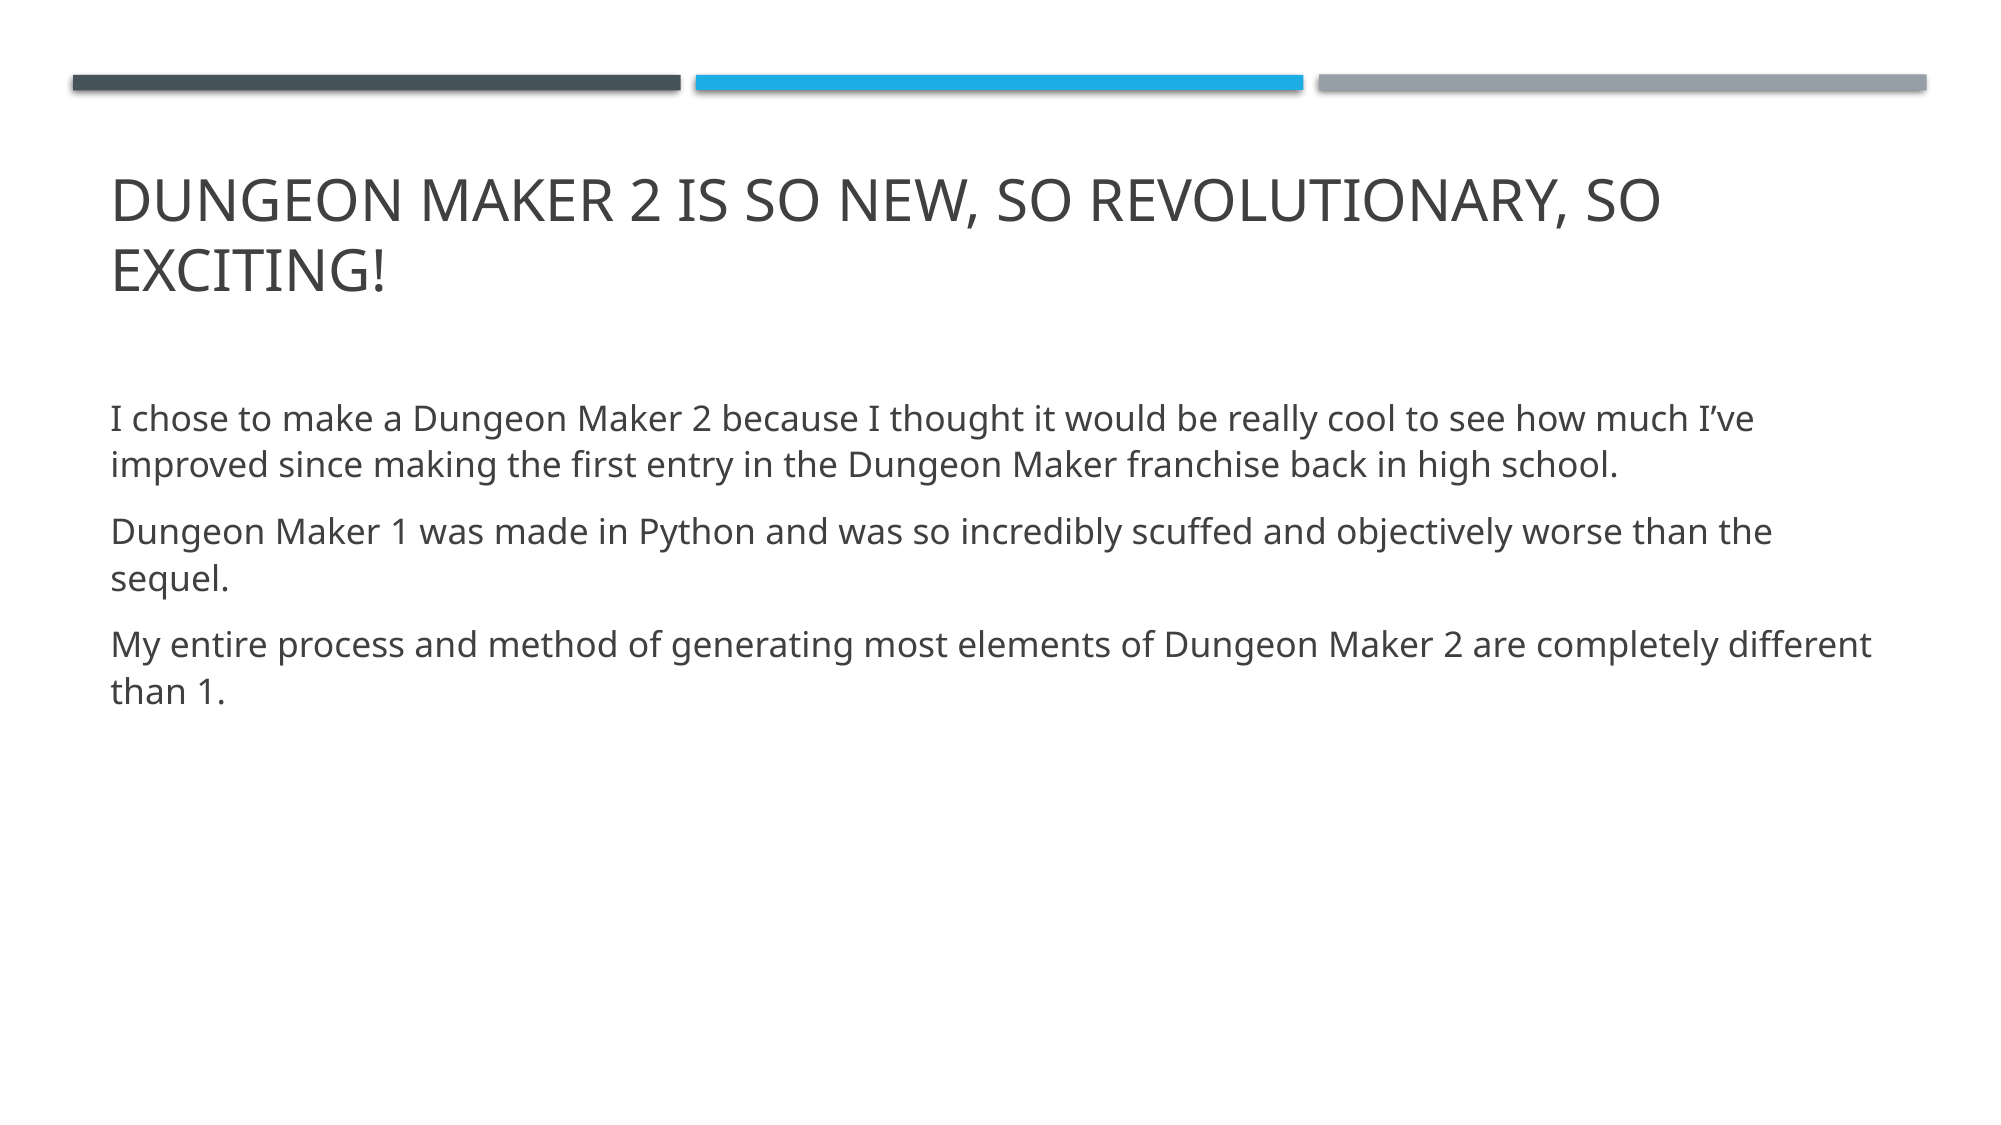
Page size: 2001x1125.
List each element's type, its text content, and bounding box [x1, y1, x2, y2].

title Dungeon Maker 2 is so new, so revolutionary, so exciting! [95, 115, 1905, 311]
list I chose to make a Dungeon Maker 2 because I thought it would be really cool to see how much I’ve improved since making the first entry in the Dungeon Maker franchise back in high school. Dungeon Maker 1 was made in Python and was so incredibly scuffed and objectively worse than the sequel. My entire process and method of generating most elements of Dungeon Maker 2 are completely different than 1. [95, 383, 1905, 981]
